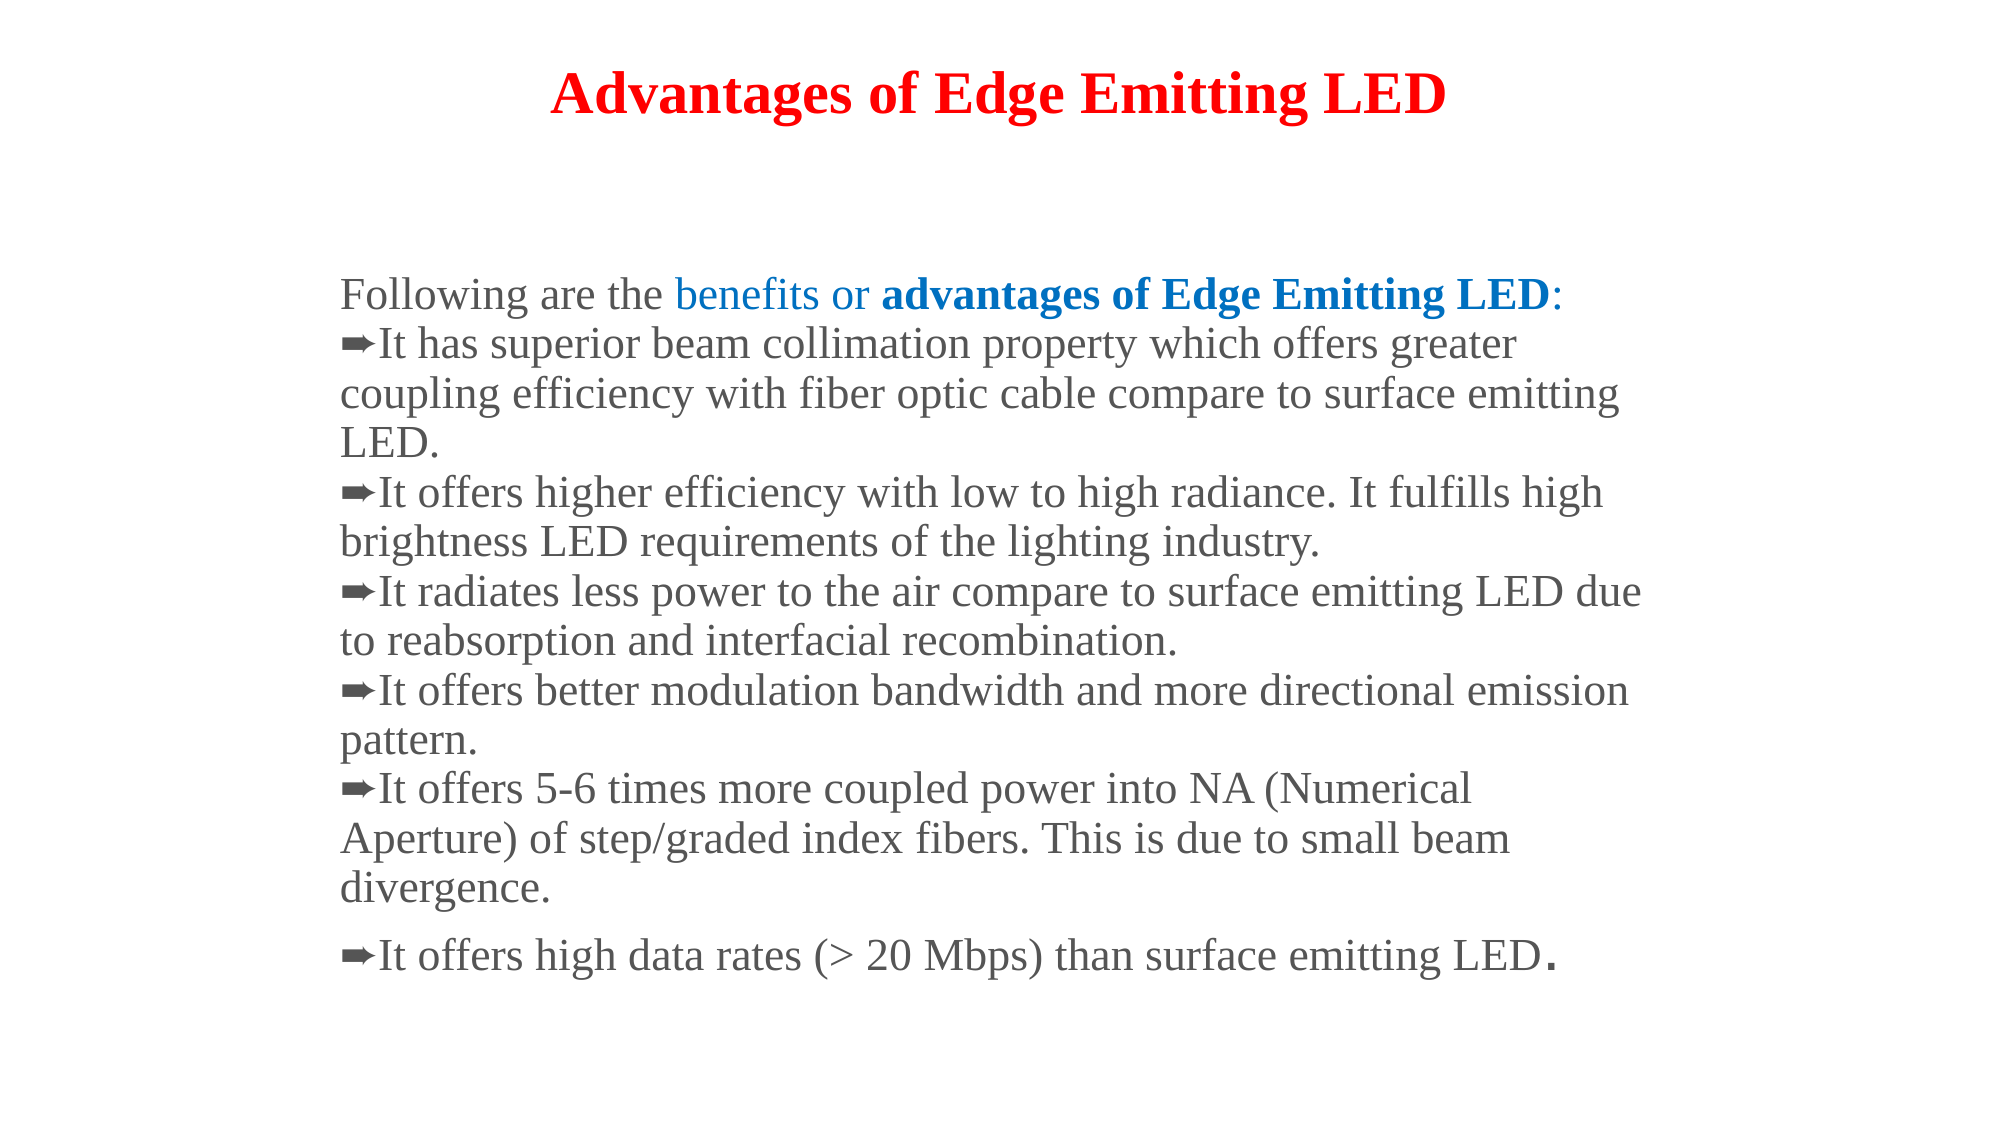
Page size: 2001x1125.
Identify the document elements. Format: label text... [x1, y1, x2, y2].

title Advantages of Edge Emitting LED [324, 45, 1675, 233]
list Following are the benefits or advantages of Edge Emitting LED: ➨It has superior beam collimation property which offers greater coupling efficiency with fiber optic cable compare to surface emitting LED. ➨It offers higher efficiency with low to high radiance. It fulfills high brightness LED requirements of the lighting industry. ➨It radiates less power to the air compare to surface emitting LED due to reabsorption and interfacial recombination. ➨It offers better modulation bandwidth and more directional emission pattern. ➨It offers 5-6 times more coupled power into NA (Numerical Aperture) of step/graded index fibers. This is due to small beam divergence. ➨It offers high data rates (> 20 Mbps) than surface emitting LED. [324, 262, 1675, 1005]
